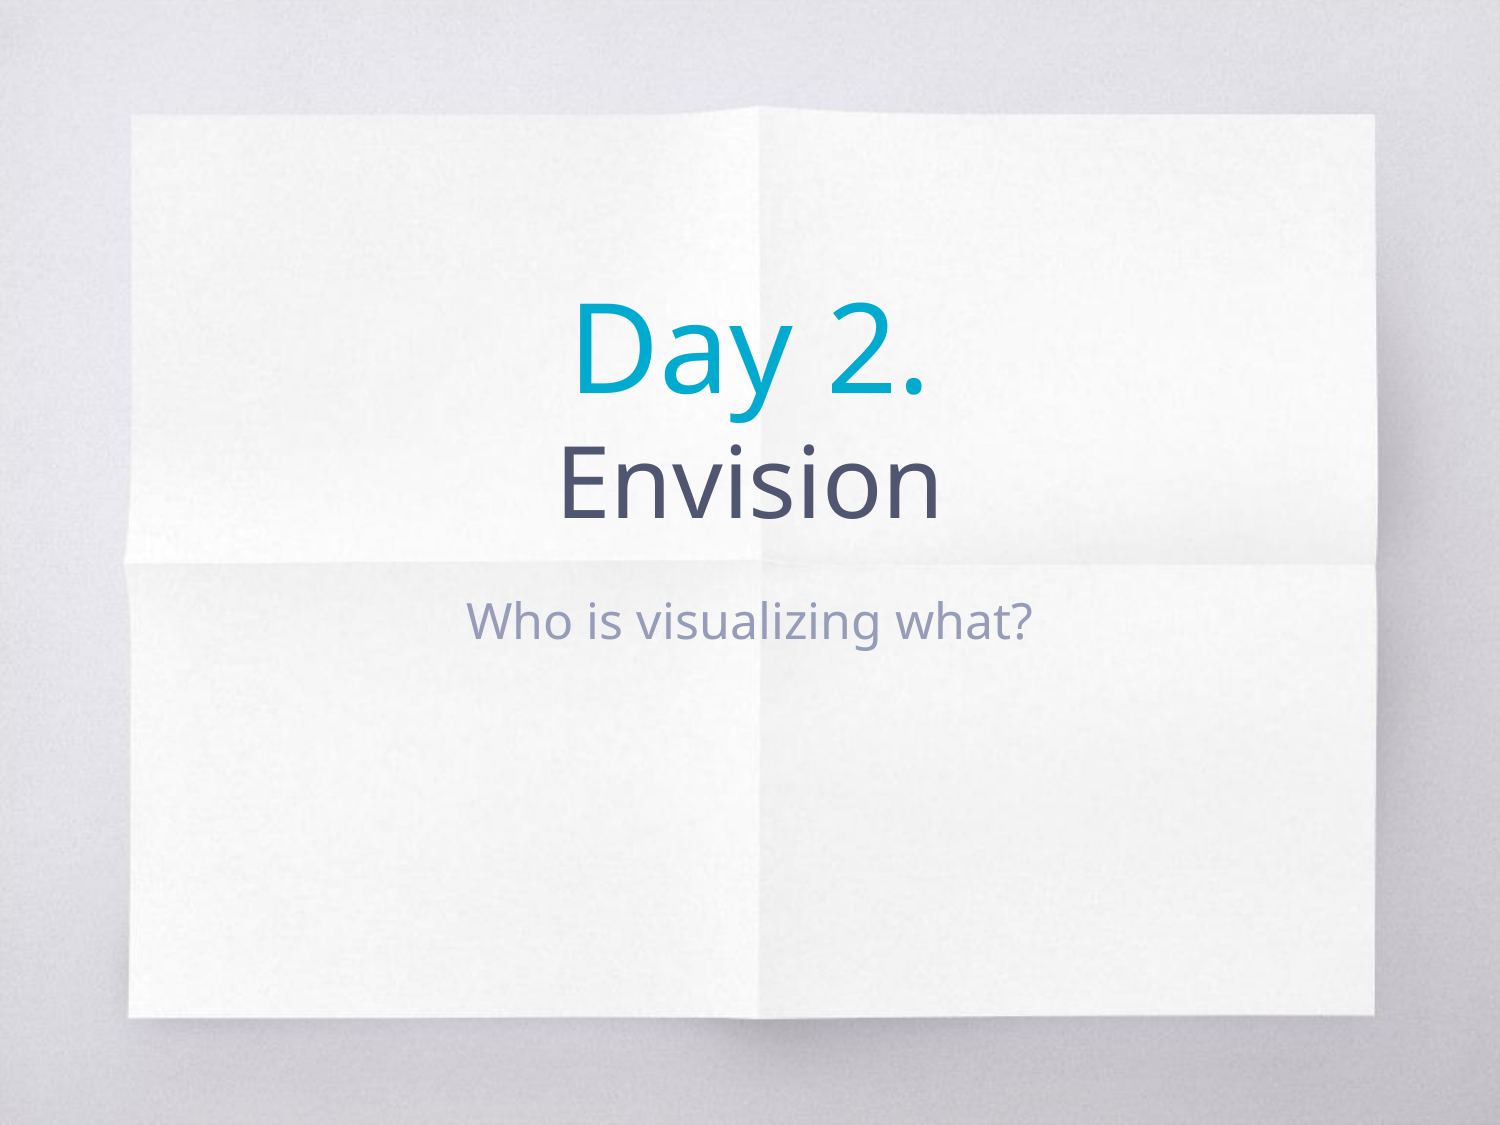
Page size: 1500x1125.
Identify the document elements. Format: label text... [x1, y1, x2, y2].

subtitle Who is visualizing what? [270, 575, 1230, 747]
title Day 2. Envision [270, 300, 1230, 554]
picture [0, 0, 1500, 1125]
